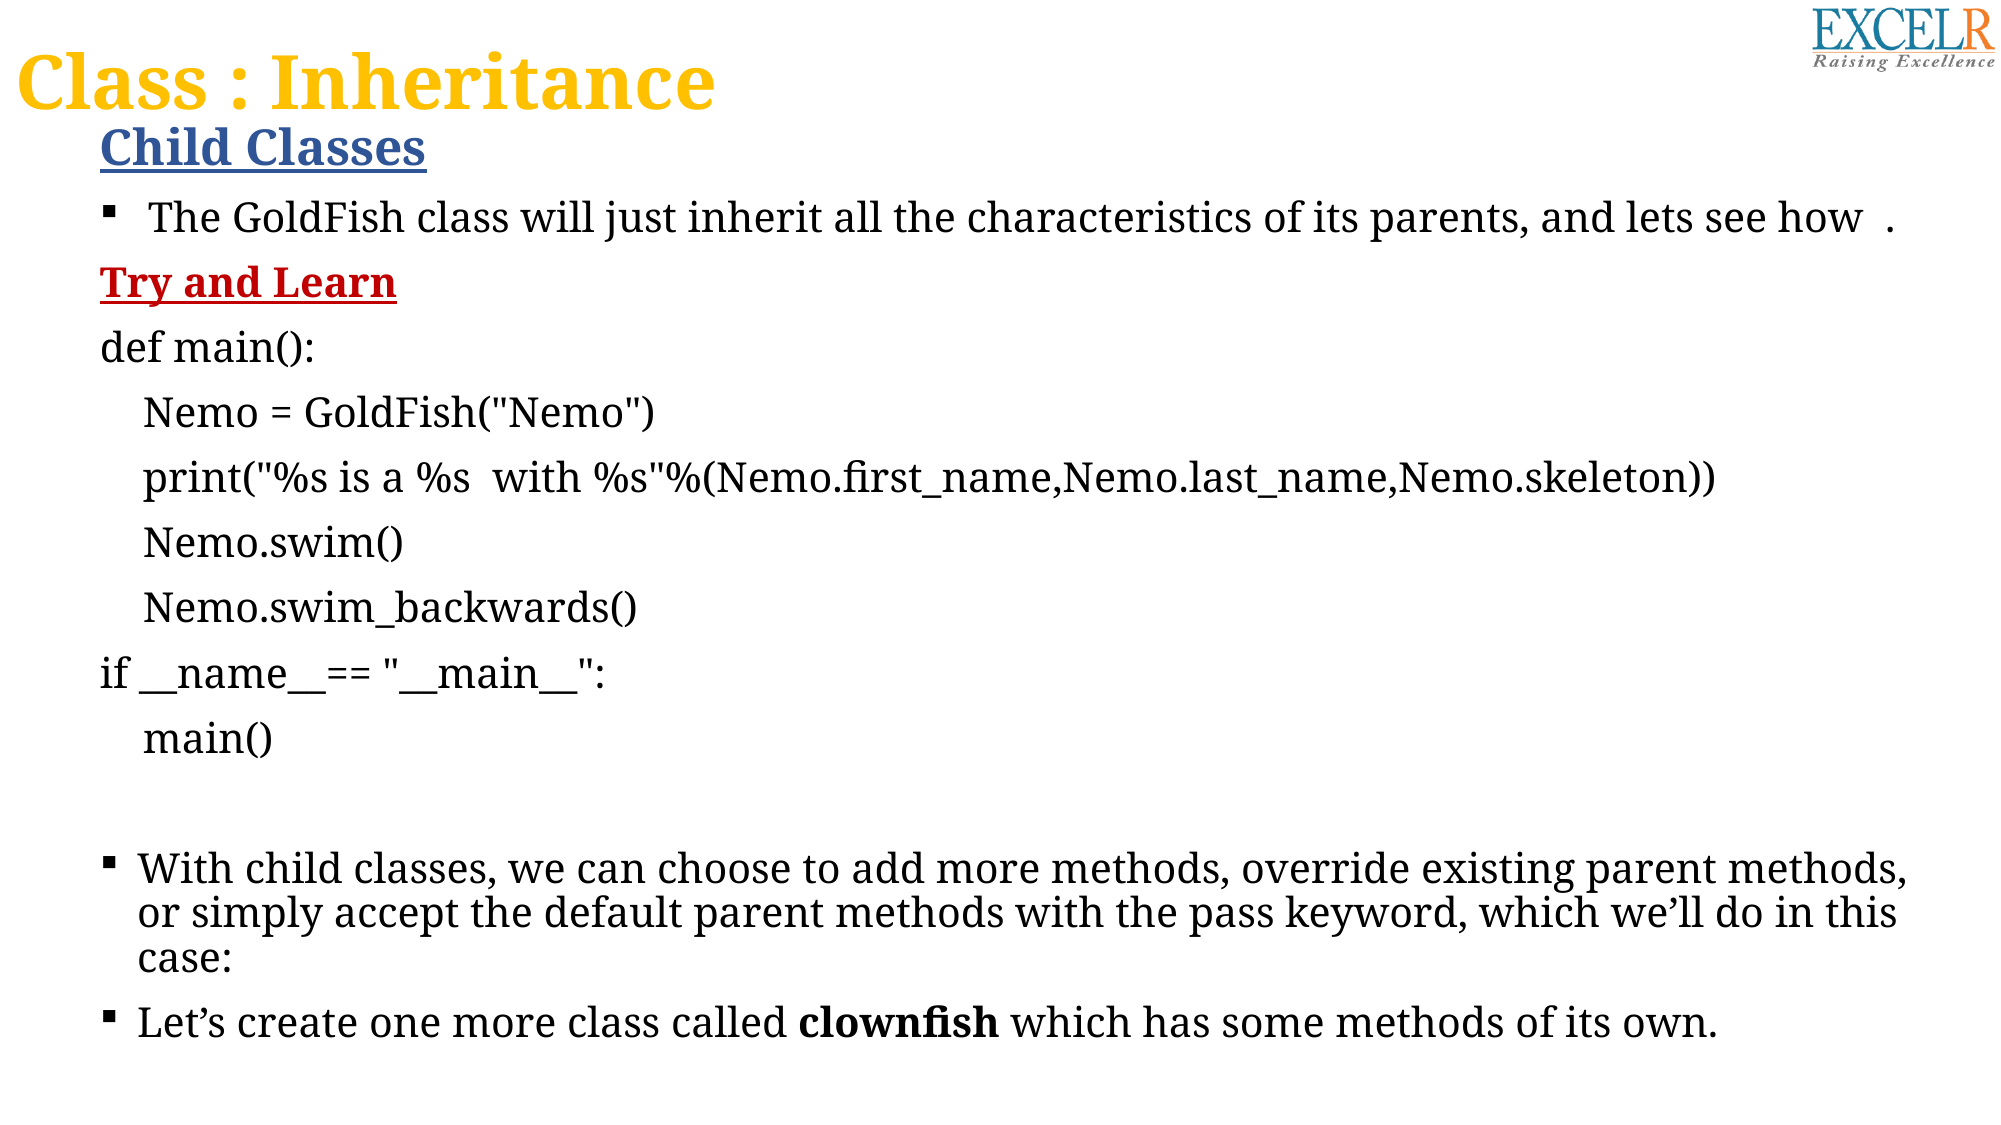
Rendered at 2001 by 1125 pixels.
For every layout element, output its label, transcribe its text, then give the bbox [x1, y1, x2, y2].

list Child Classes The GoldFish class will just inherit all the characteristics of its parents, and lets see how . Try and Learn def main(): Nemo = GoldFish("Nemo") print("%s is a %s with %s"%(Nemo.first_name,Nemo.last_name,Nemo.skeleton)) Nemo.swim() Nemo.swim_backwards() if __name__== "__main__": main() With child classes, we can choose to add more methods, override existing parent methods, or simply accept the default parent methods with the pass keyword, which we’ll do in this case: Let’s create one more class called clownfish which has some methods of its own. [84, 114, 1948, 1065]
title Class : Inheritance [0, 33, 1783, 136]
picture [1806, 0, 2000, 73]
